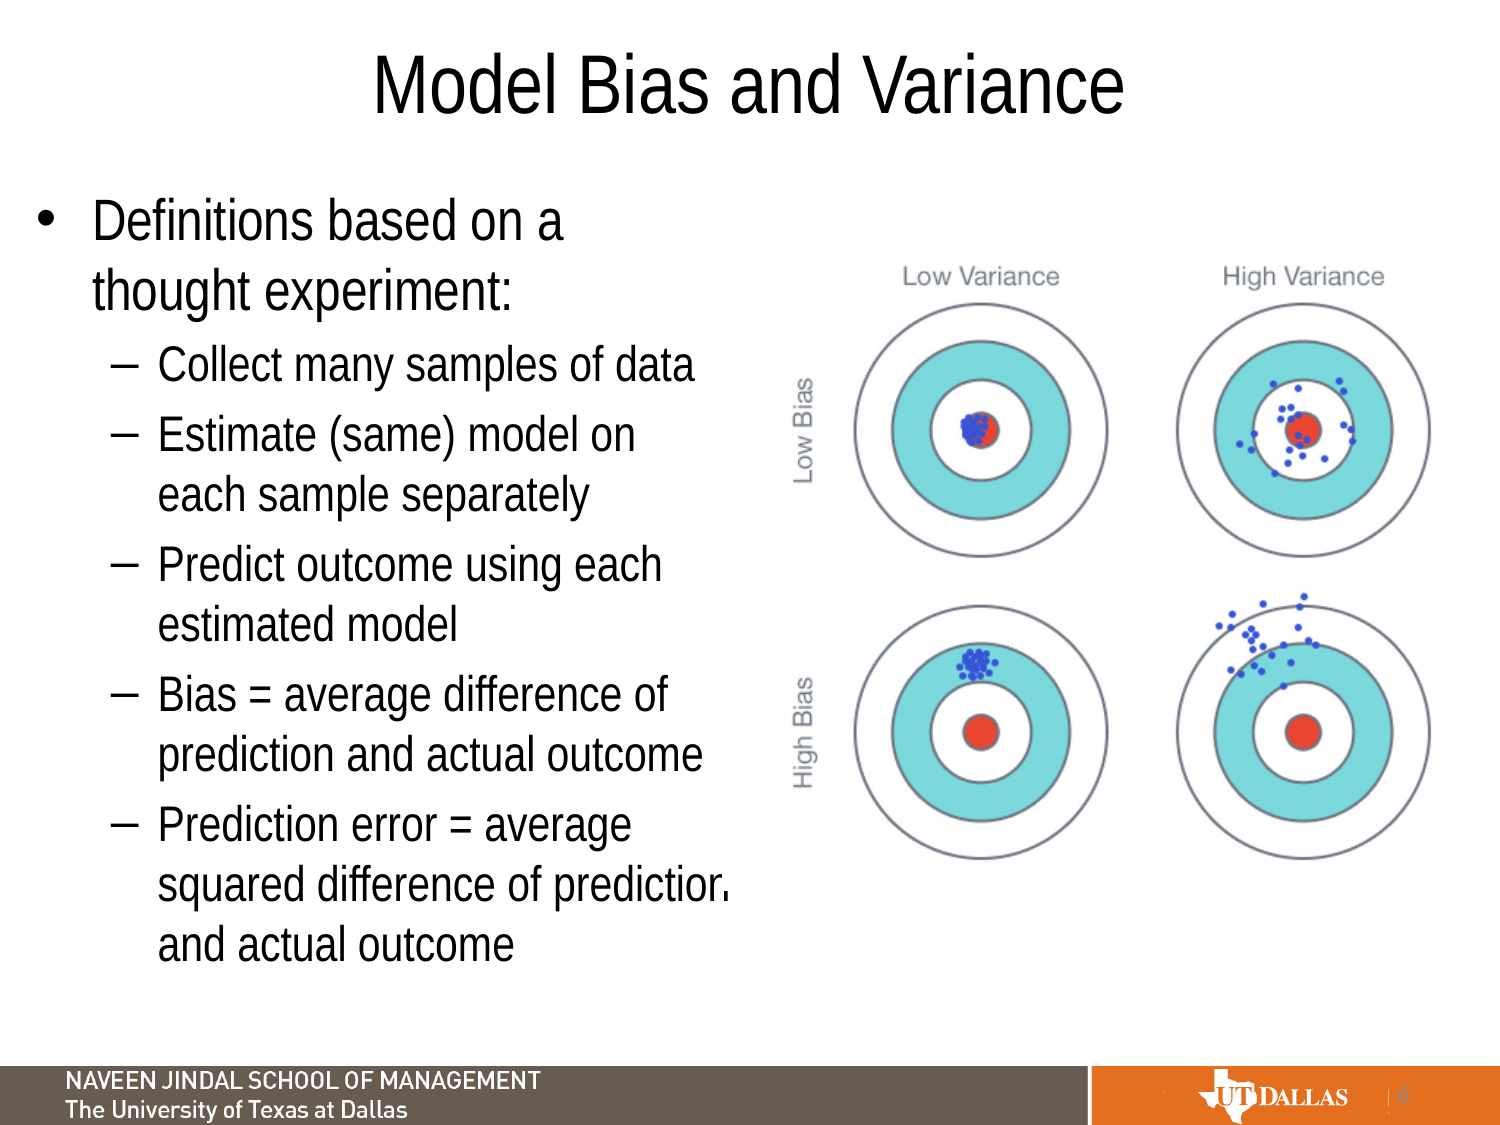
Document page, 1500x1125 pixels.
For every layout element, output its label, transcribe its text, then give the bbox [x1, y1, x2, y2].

title Model Bias and Variance [75, 0, 1425, 162]
list Definitions based on a thought experiment: Collect many samples of data Estimate (same) model on each sample separately Predict outcome using each estimated model Bias = average difference of prediction and actual outcome Prediction error = average squared difference of prediction and actual outcome [20, 174, 750, 1046]
slide_number 6 [1074, 1063, 1425, 1124]
picture [0, 1066, 1500, 1125]
picture [722, 231, 1500, 891]
